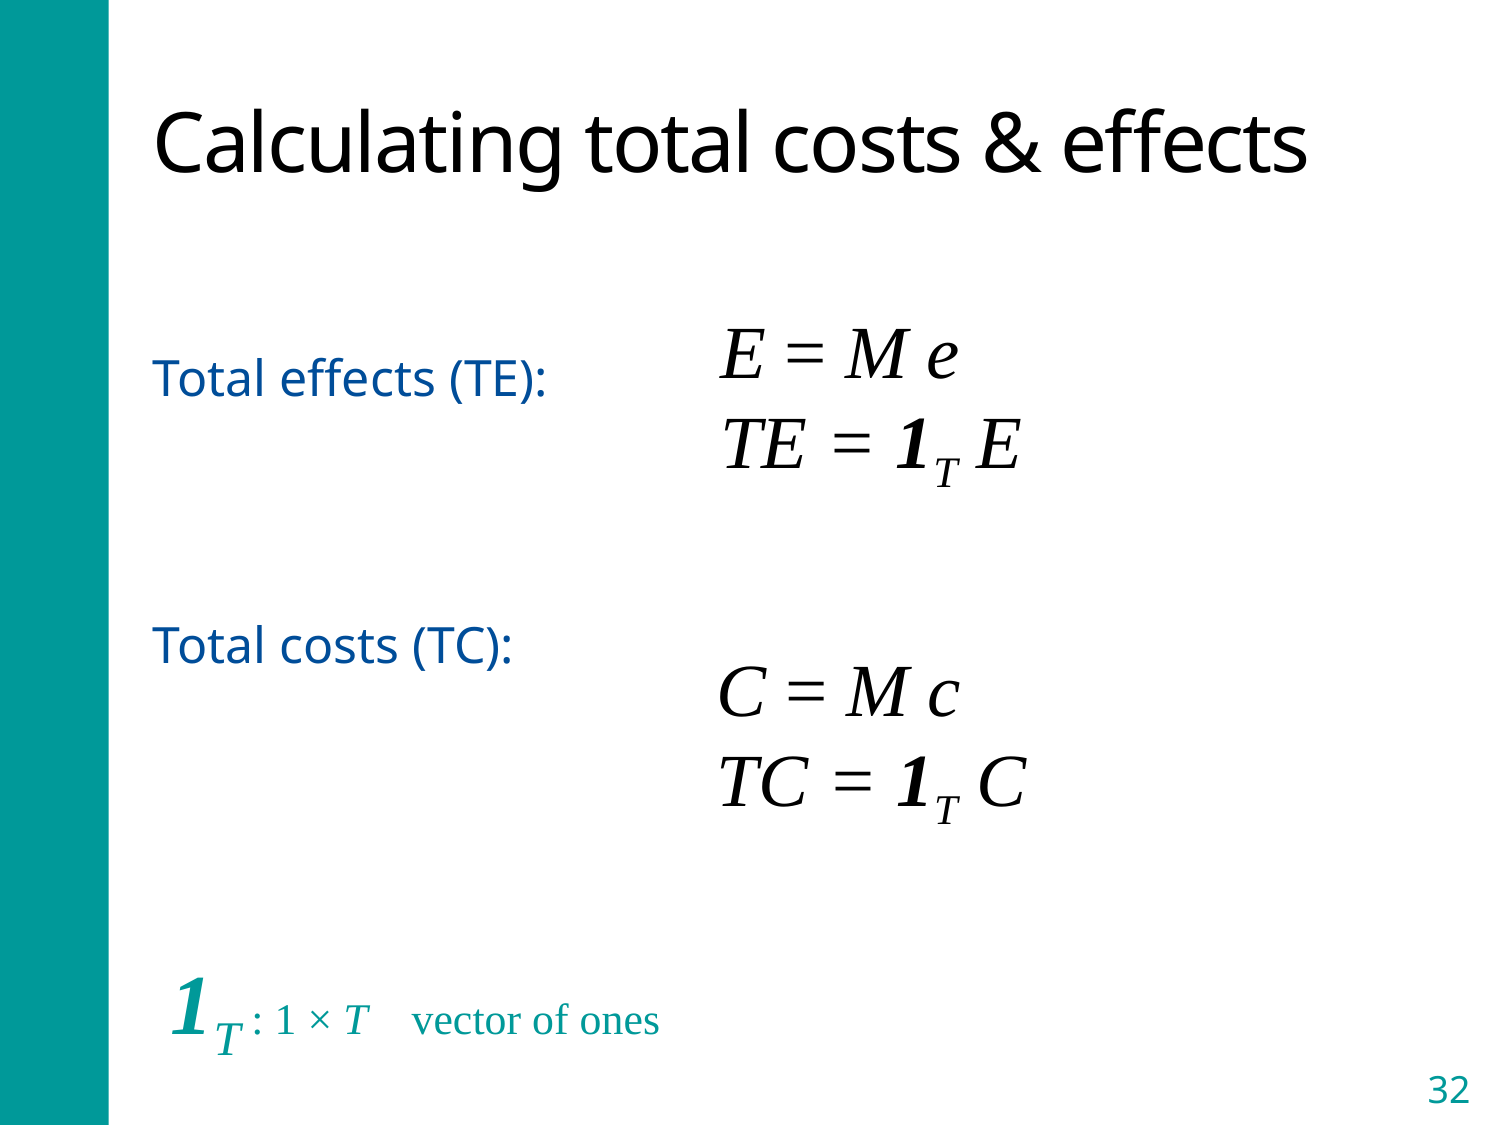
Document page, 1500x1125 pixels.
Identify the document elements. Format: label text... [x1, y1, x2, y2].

text_box E = M e TE = 1T E [705, 254, 1102, 546]
title Calculating total costs & effects [137, 45, 1388, 233]
text_box 1T : 1 × T vector of ones [155, 929, 864, 1086]
list Total effects (TE): Total costs (TC): [137, 262, 1388, 1050]
text_box C = M c TC = 1T C [701, 591, 1099, 883]
slide_number 32 [1403, 1057, 1496, 1125]
